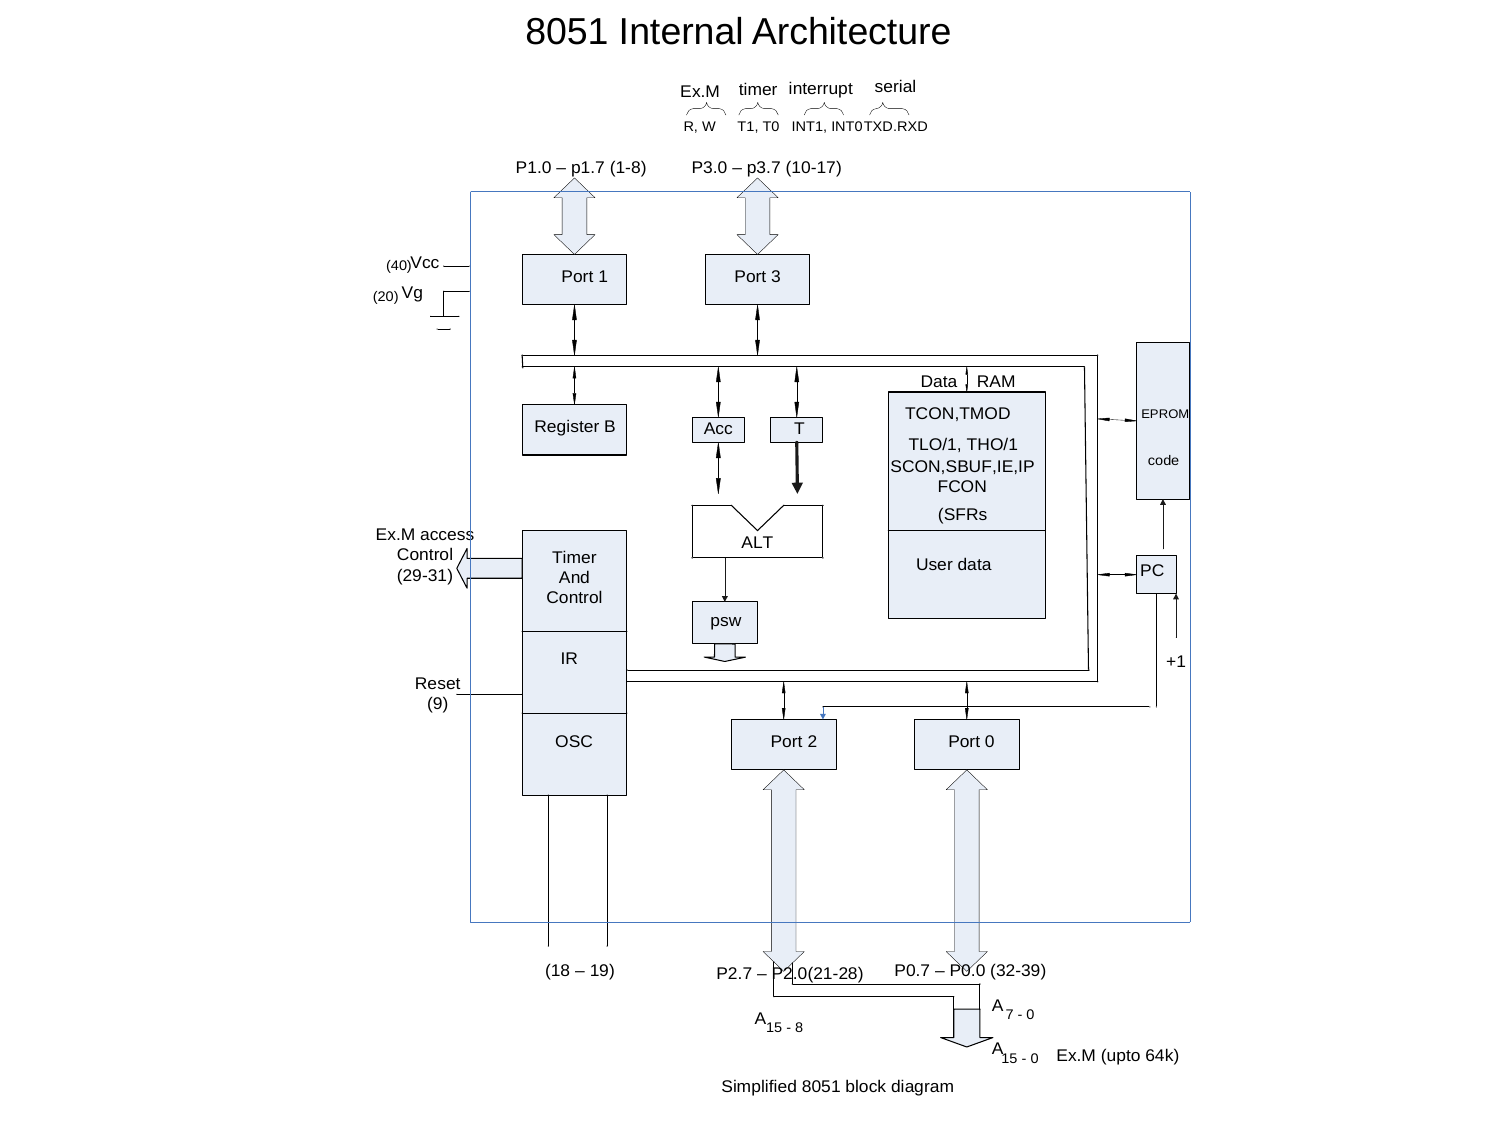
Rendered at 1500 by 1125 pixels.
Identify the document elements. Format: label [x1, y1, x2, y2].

text_box [324, 0, 1213, 1101]
